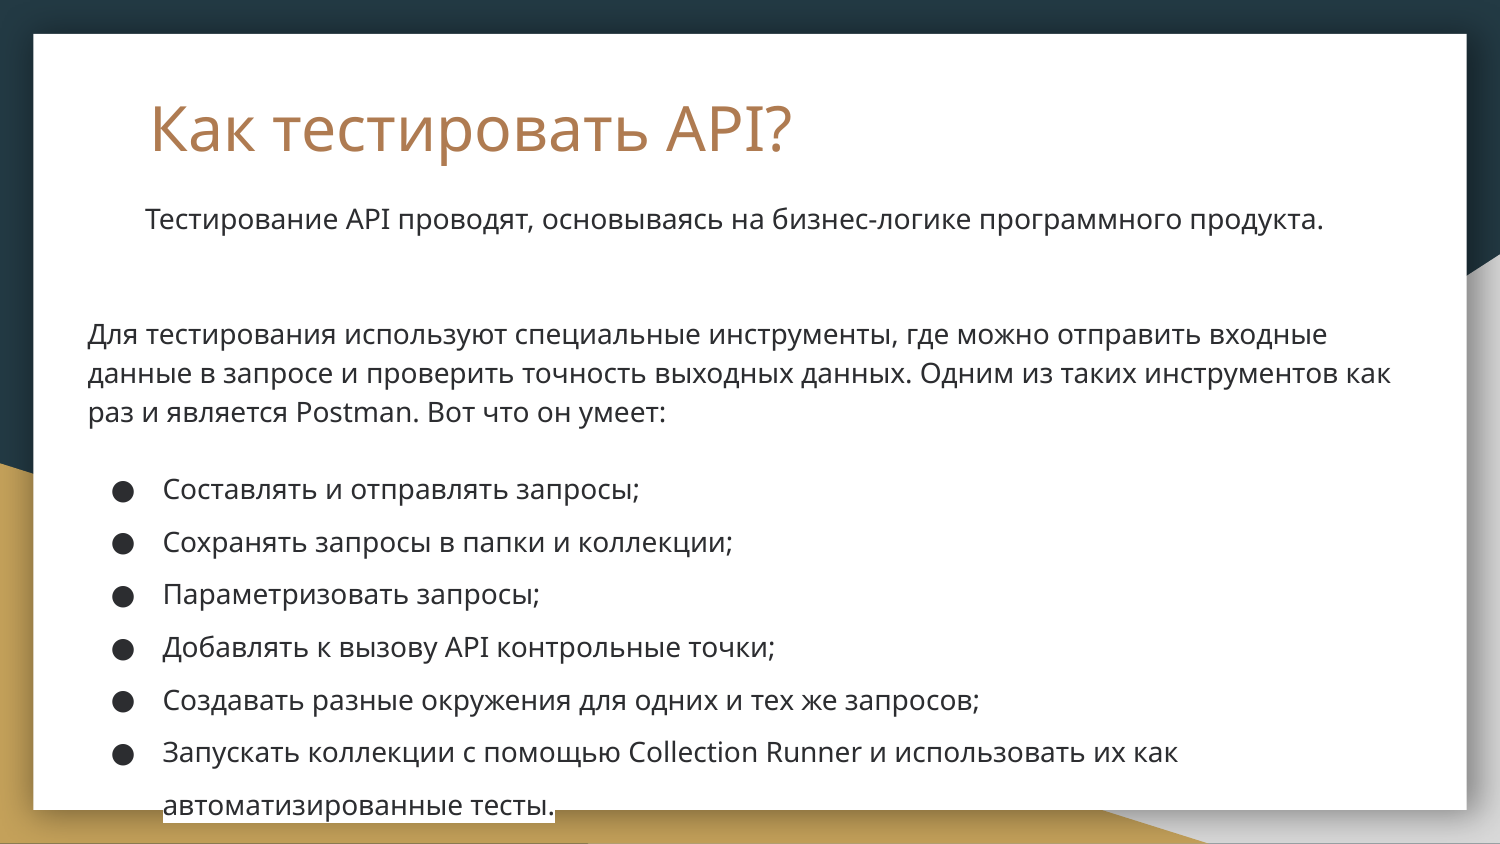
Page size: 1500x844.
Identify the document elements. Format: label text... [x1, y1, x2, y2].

title Как тестировать API? [134, 69, 1366, 227]
text_box Для тестирования используют специальные инструменты, где можно отправить входные данные в запросе и проверить точность выходных данных. Одним из таких инструментов как раз и является Postman. Вот что он умеет: Составлять и отправлять запросы; Сохранять запросы в папки и коллекции; Параметризовать запросы; Добавлять к вызову API контрольные точки; Создавать разные окружения для одних и тех же запросов; Запускать коллекции с помощью Collection Runner и использовать их как автоматизированные тесты. [72, 296, 1428, 836]
list Тестирование API проводят, основываясь на бизнес-логике программного продукта. [119, 178, 1351, 296]
